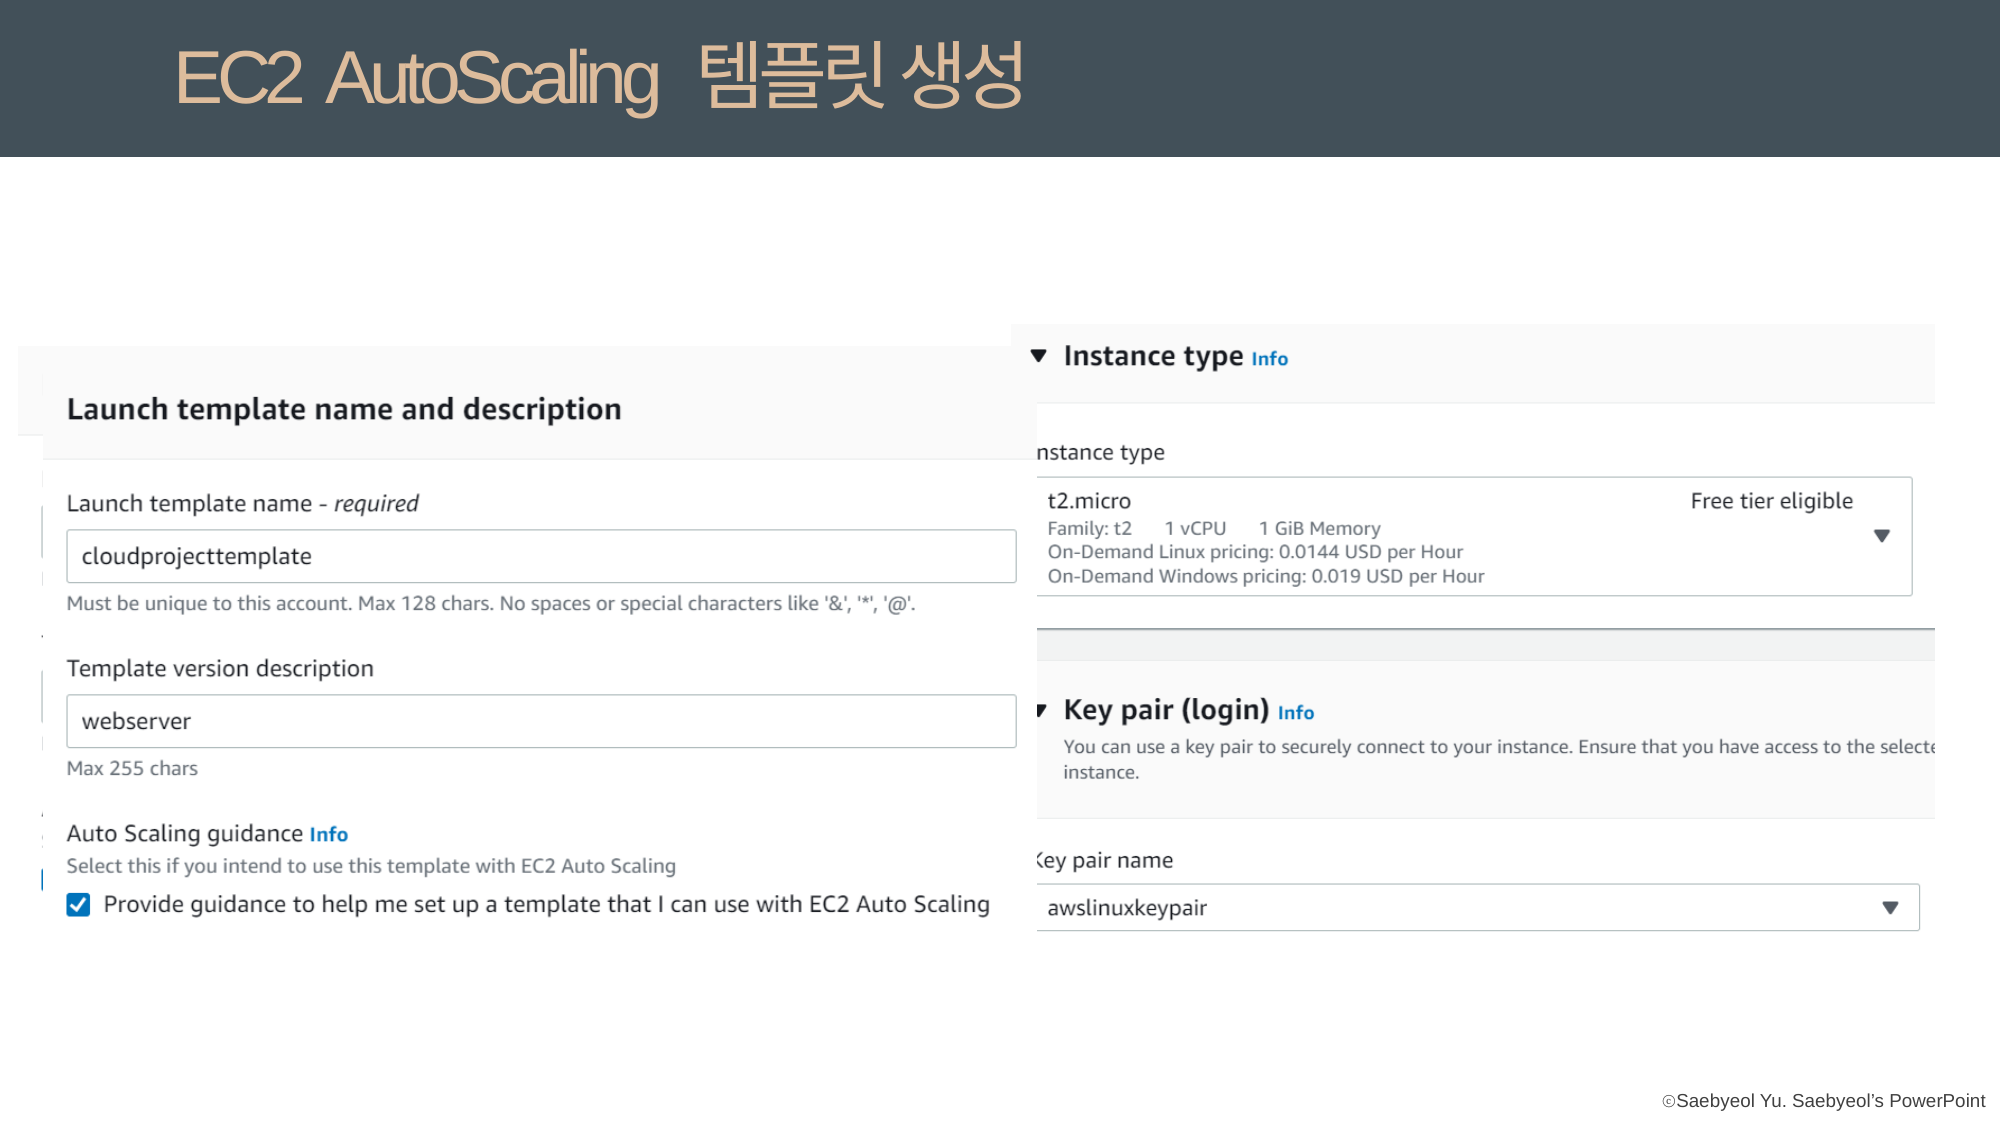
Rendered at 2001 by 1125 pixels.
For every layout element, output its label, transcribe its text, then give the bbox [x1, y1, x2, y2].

text_box [0, 0, 2000, 158]
picture [18, 324, 1935, 948]
text_box EC2 AutoScaling 템플릿 생성 [158, 20, 1057, 126]
